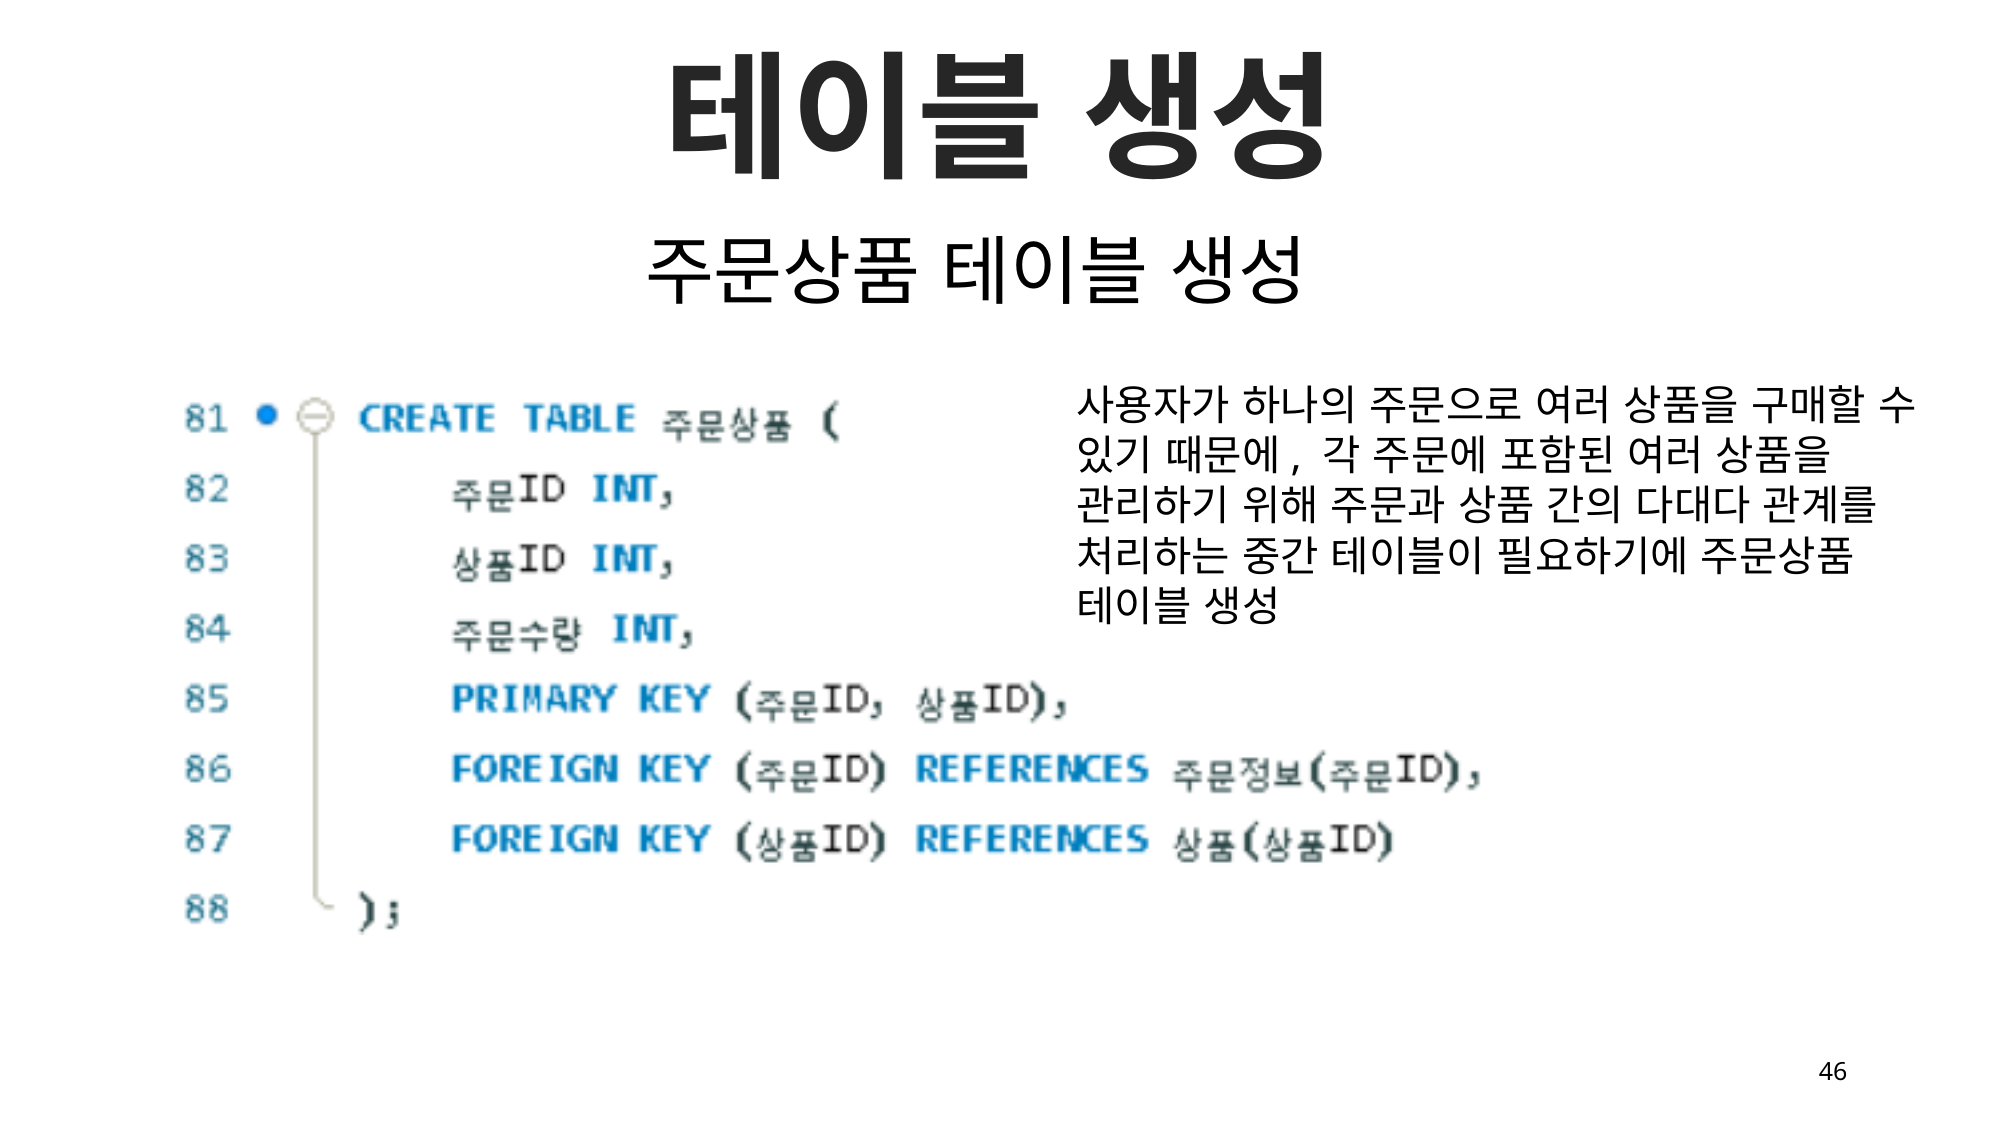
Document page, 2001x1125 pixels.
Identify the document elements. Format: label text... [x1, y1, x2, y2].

text_box 테이블 생성 [519, 22, 1481, 224]
text_box 사용자가 하나의 주문으로 여러 상품을 구매할 수 있기 때문에, 각 주문에 포함된 여러 상품을 관리하기 위해 주문과 상품 간의 다대다 관계를 처리하는 중간 테이블이 필요하기에 주문상품 테이블 생성 [1061, 371, 2000, 637]
slide_number 46 [1412, 1042, 1863, 1103]
text_box 주문상품 테이블 생성 [630, 216, 1324, 322]
picture [175, 392, 1531, 936]
